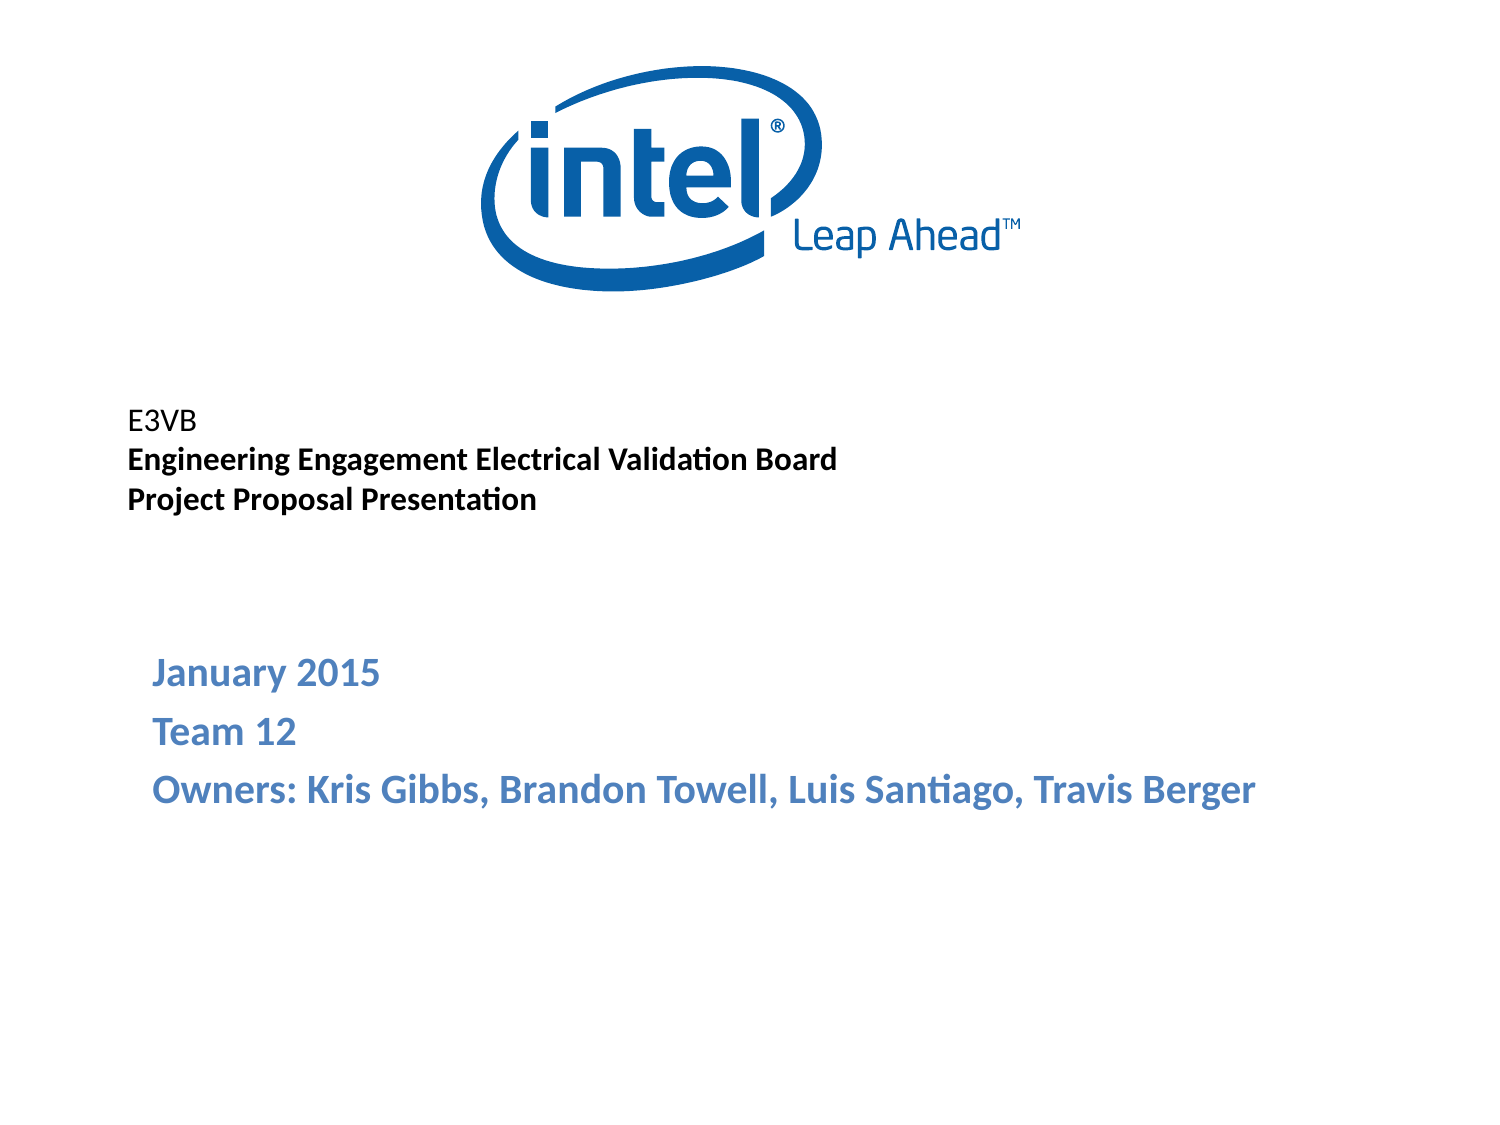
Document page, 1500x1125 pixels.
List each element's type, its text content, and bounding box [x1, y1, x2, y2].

title E3VB Engineering Engagement Electrical Validation Board Project Proposal Presentation [112, 349, 1388, 591]
subtitle January 2015 Team 12 Owners: Kris Gibbs, Brandon Towell, Luis Santiago, Travis Berger [137, 637, 1275, 925]
picture [477, 62, 1023, 295]
